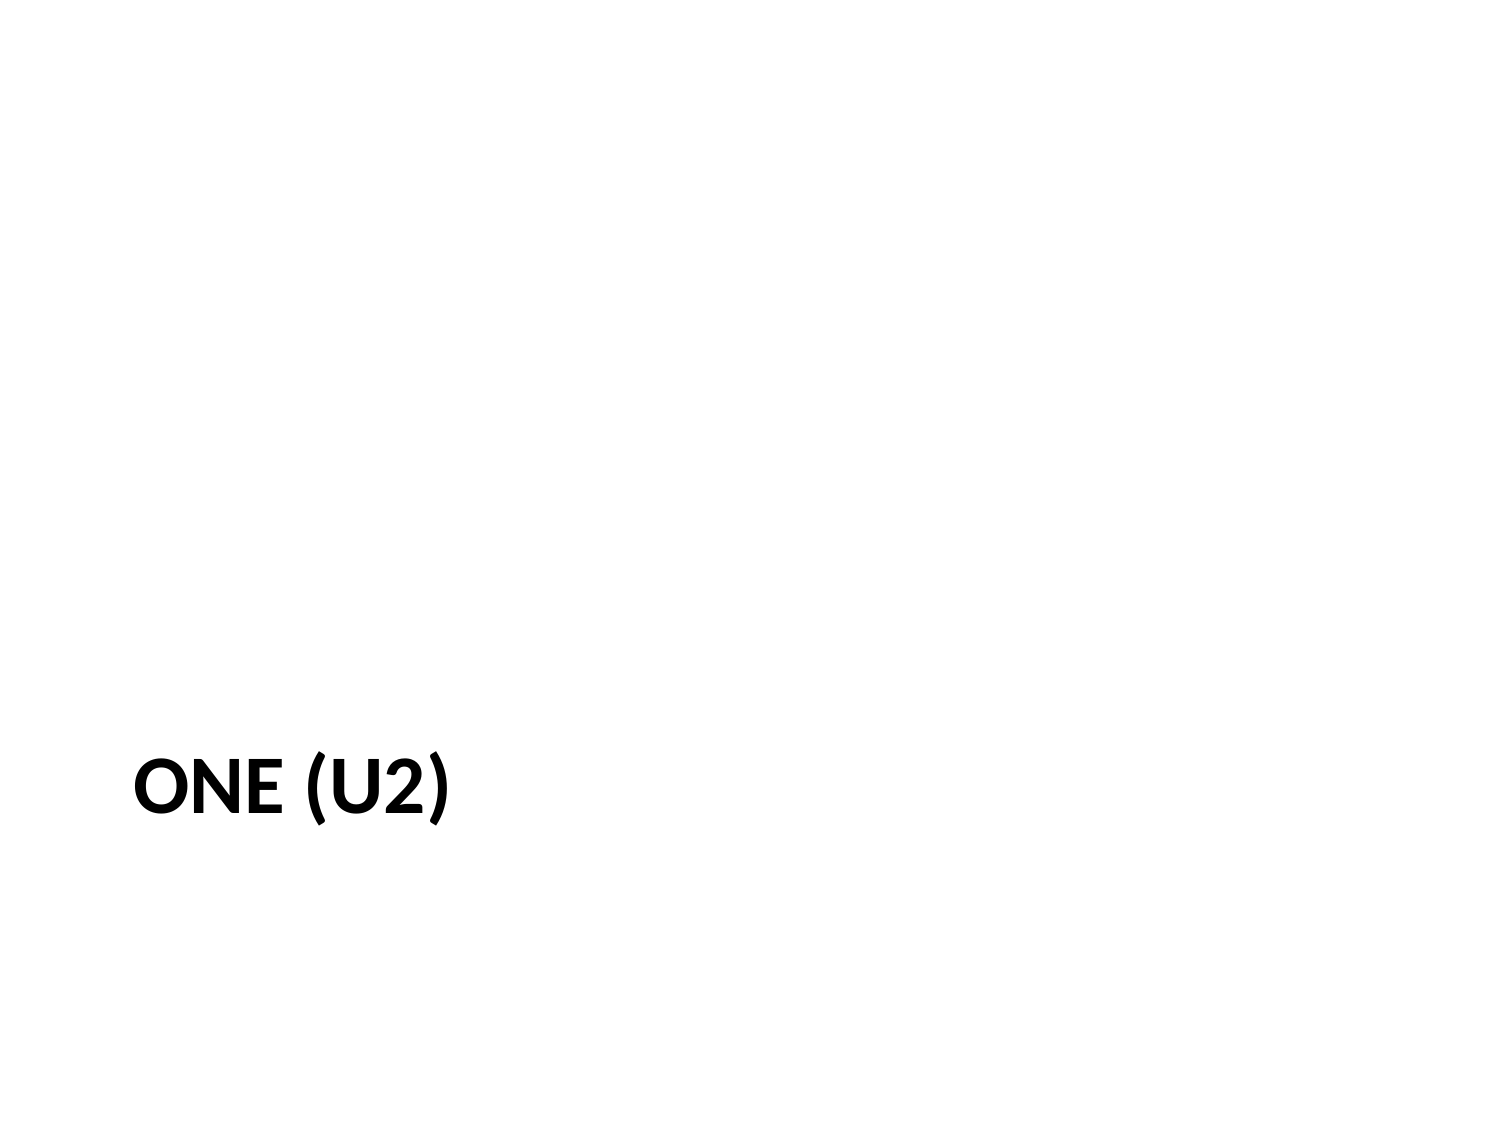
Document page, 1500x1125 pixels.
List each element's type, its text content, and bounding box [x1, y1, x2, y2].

title One (U2) [118, 722, 1394, 947]
